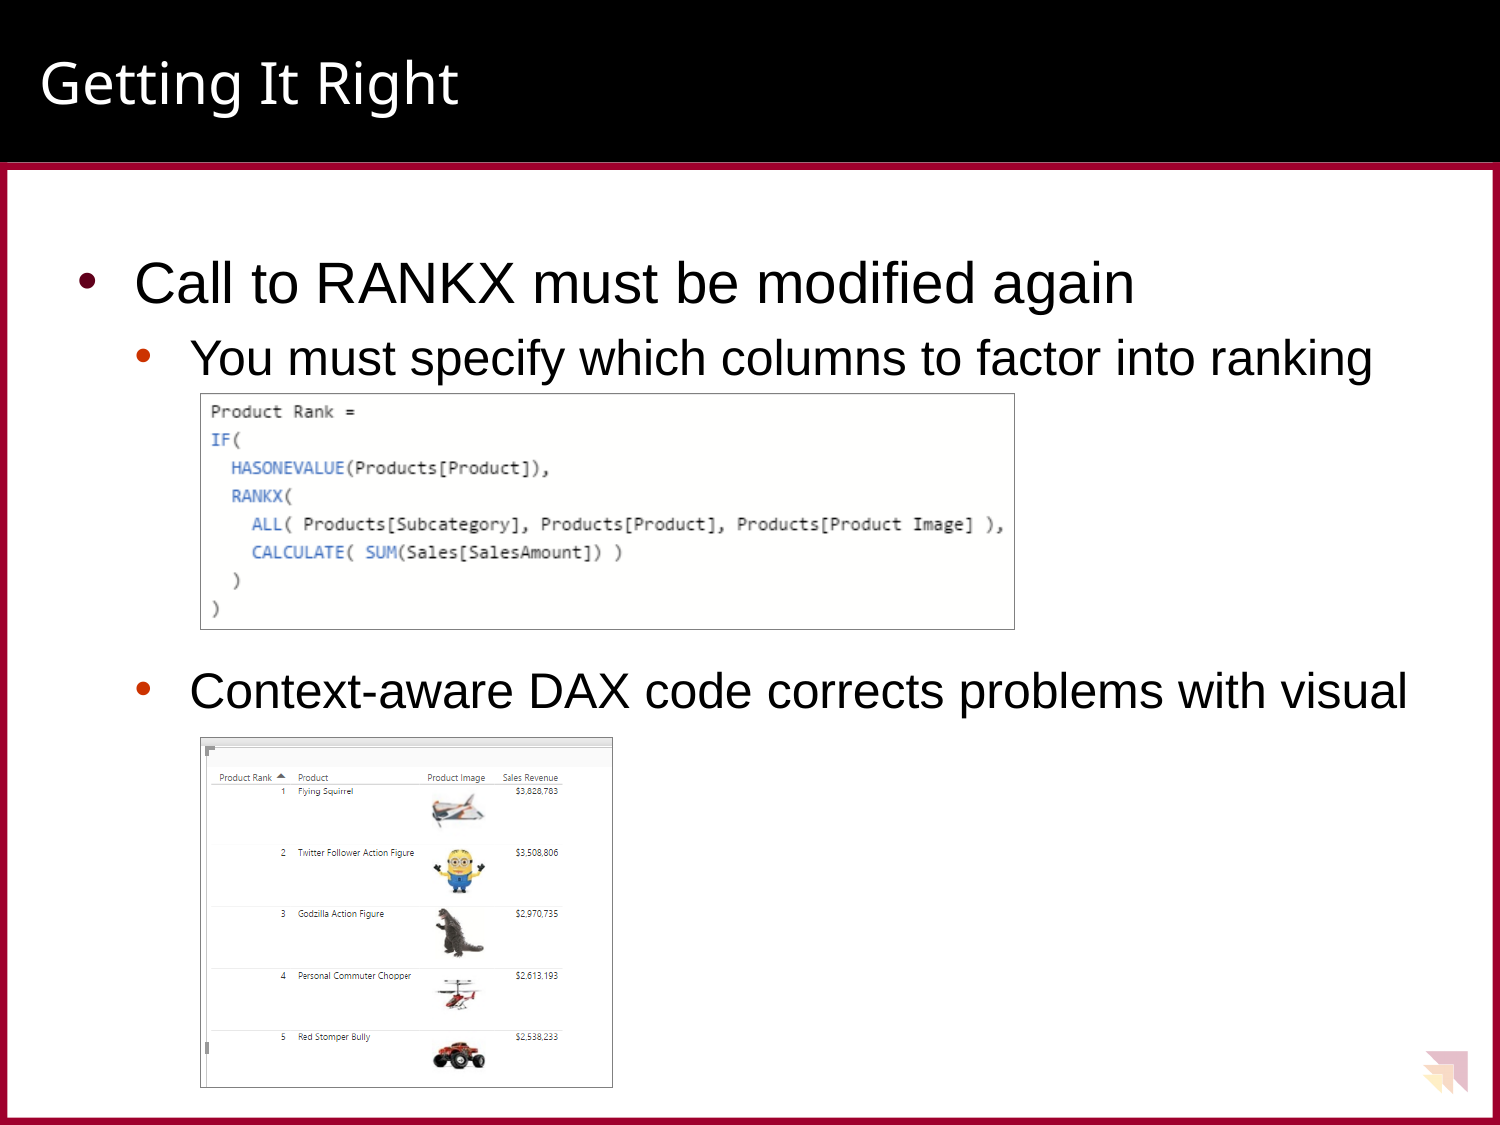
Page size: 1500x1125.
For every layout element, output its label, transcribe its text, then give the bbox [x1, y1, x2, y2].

picture [199, 392, 1015, 630]
title Getting It Right [24, 12, 1438, 150]
list Call to RANKX must be modified again You must specify which columns to factor into ranking Context-aware DAX code corrects problems with visual [62, 237, 1438, 1088]
picture [199, 737, 613, 1088]
